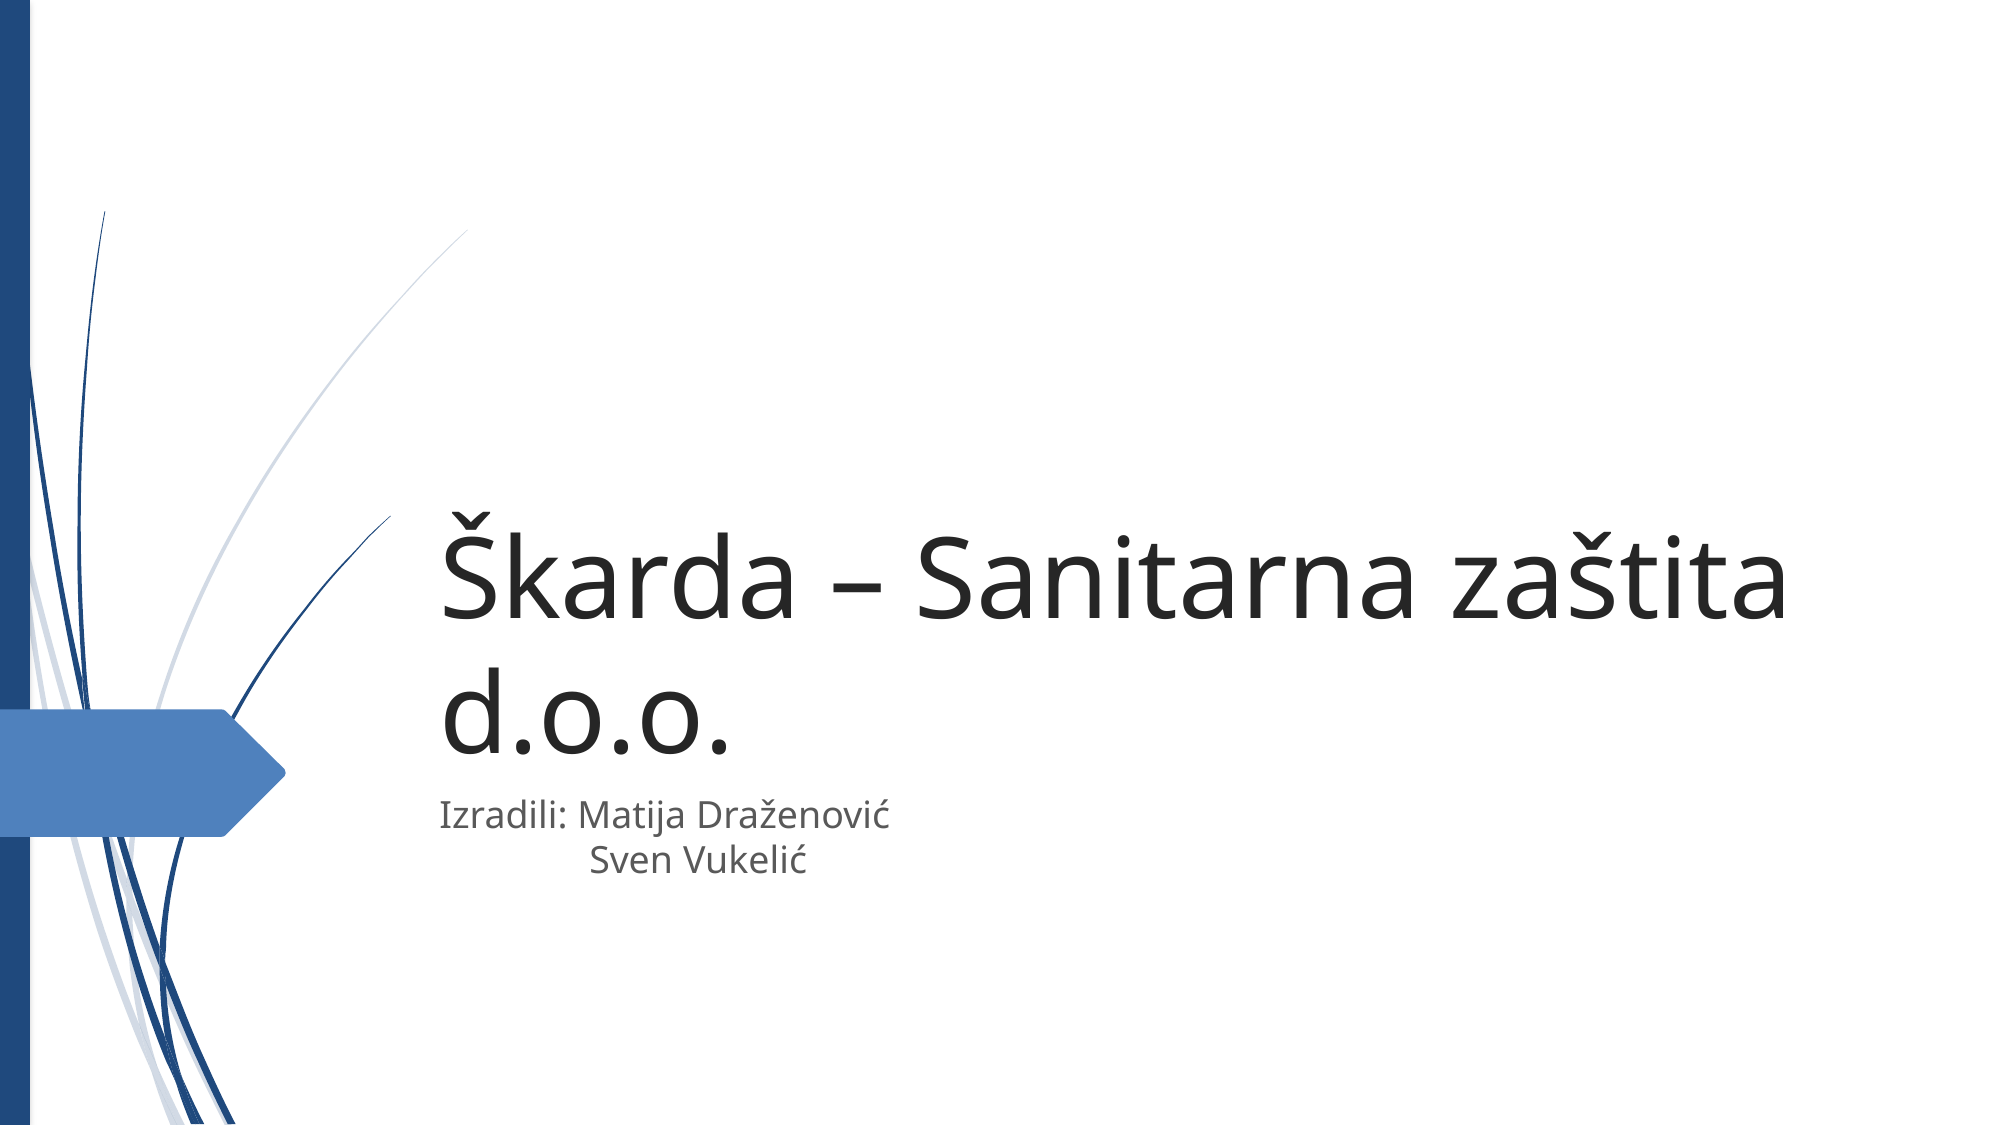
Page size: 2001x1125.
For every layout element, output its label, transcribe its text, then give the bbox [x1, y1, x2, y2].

text_box Škarda – Sanitarna zaštita d.o.o. [424, 412, 1888, 783]
text_box Izradili: Matija Draženović Sven Vukelić [424, 783, 1888, 969]
